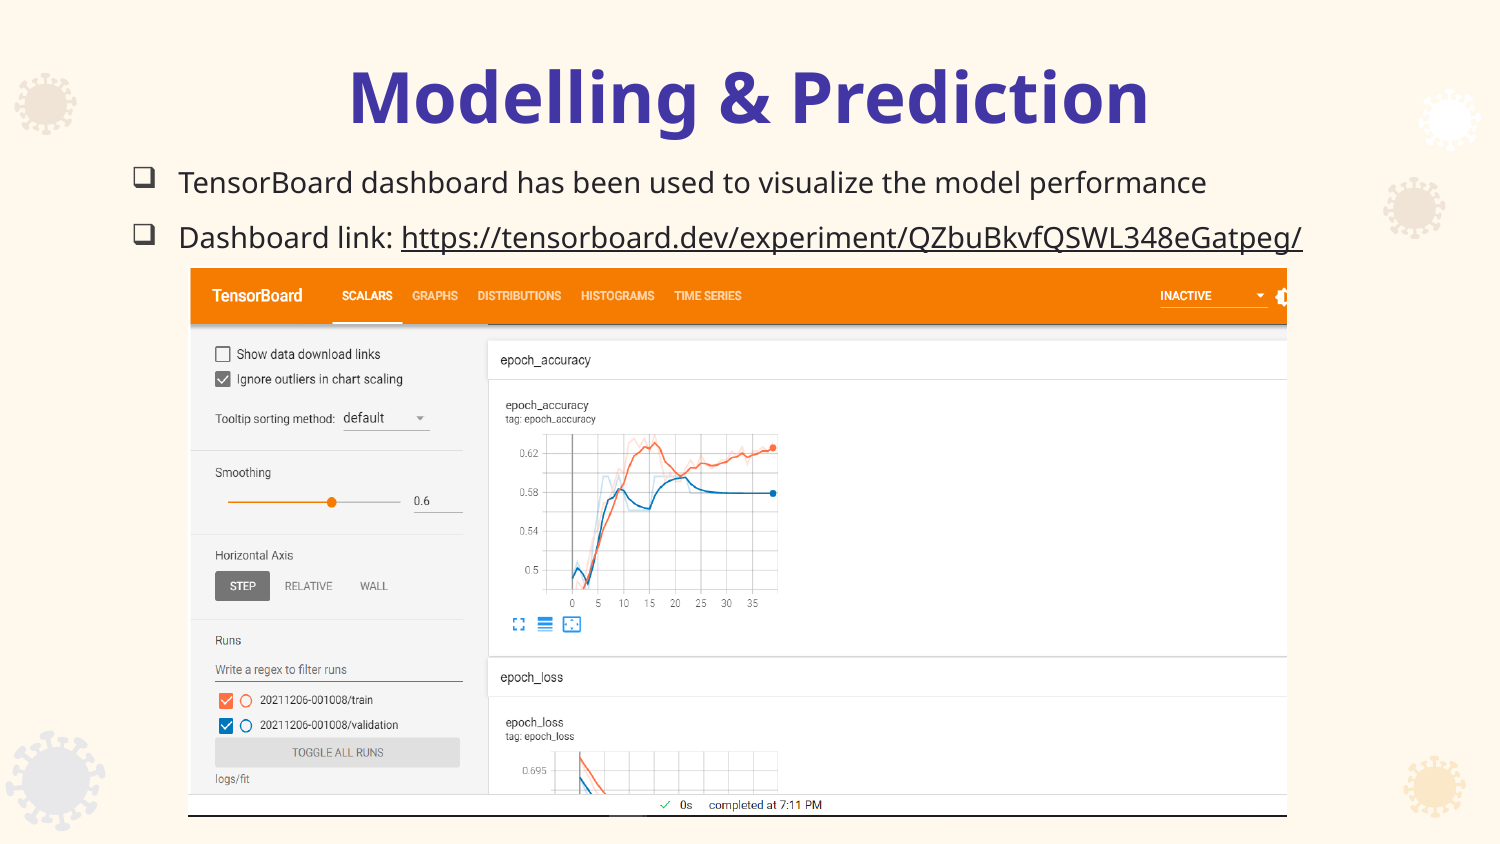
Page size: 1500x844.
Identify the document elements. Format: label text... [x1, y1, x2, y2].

subtitle TensorBoard dashboard has been used to visualize the model performance Dashboard link: https://tensorboard.dev/experiment/QZbuBkvfQSWL348eGatpeg/ [116, 131, 1383, 733]
title Modelling & Prediction [116, 37, 1383, 131]
picture [188, 266, 1287, 817]
